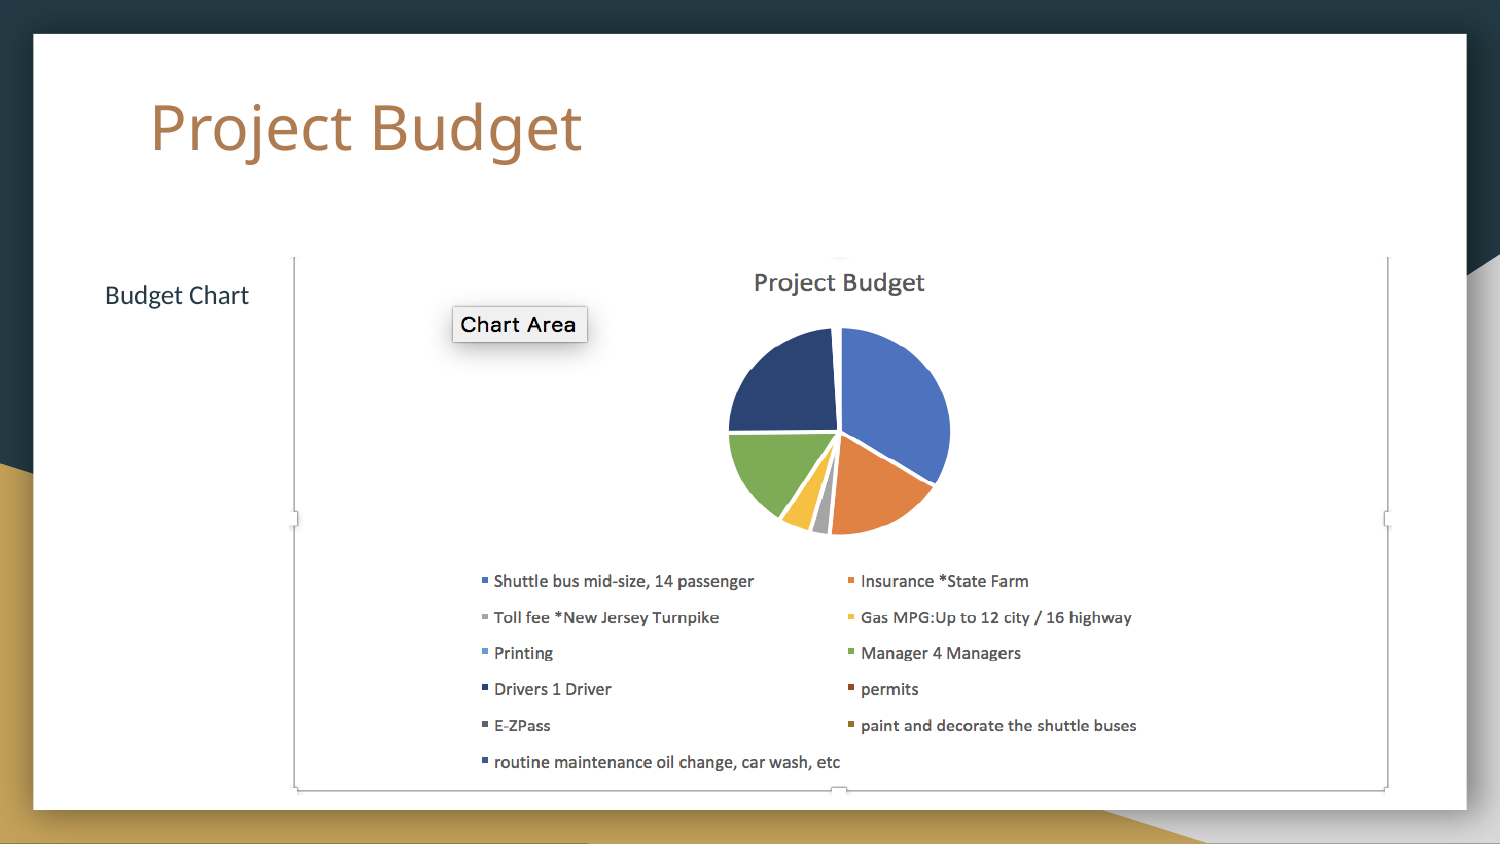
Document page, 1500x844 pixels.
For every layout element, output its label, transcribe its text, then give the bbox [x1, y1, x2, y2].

title Project Budget [134, 72, 1366, 230]
list Budget Chart [90, 257, 268, 750]
picture [289, 257, 1392, 796]
